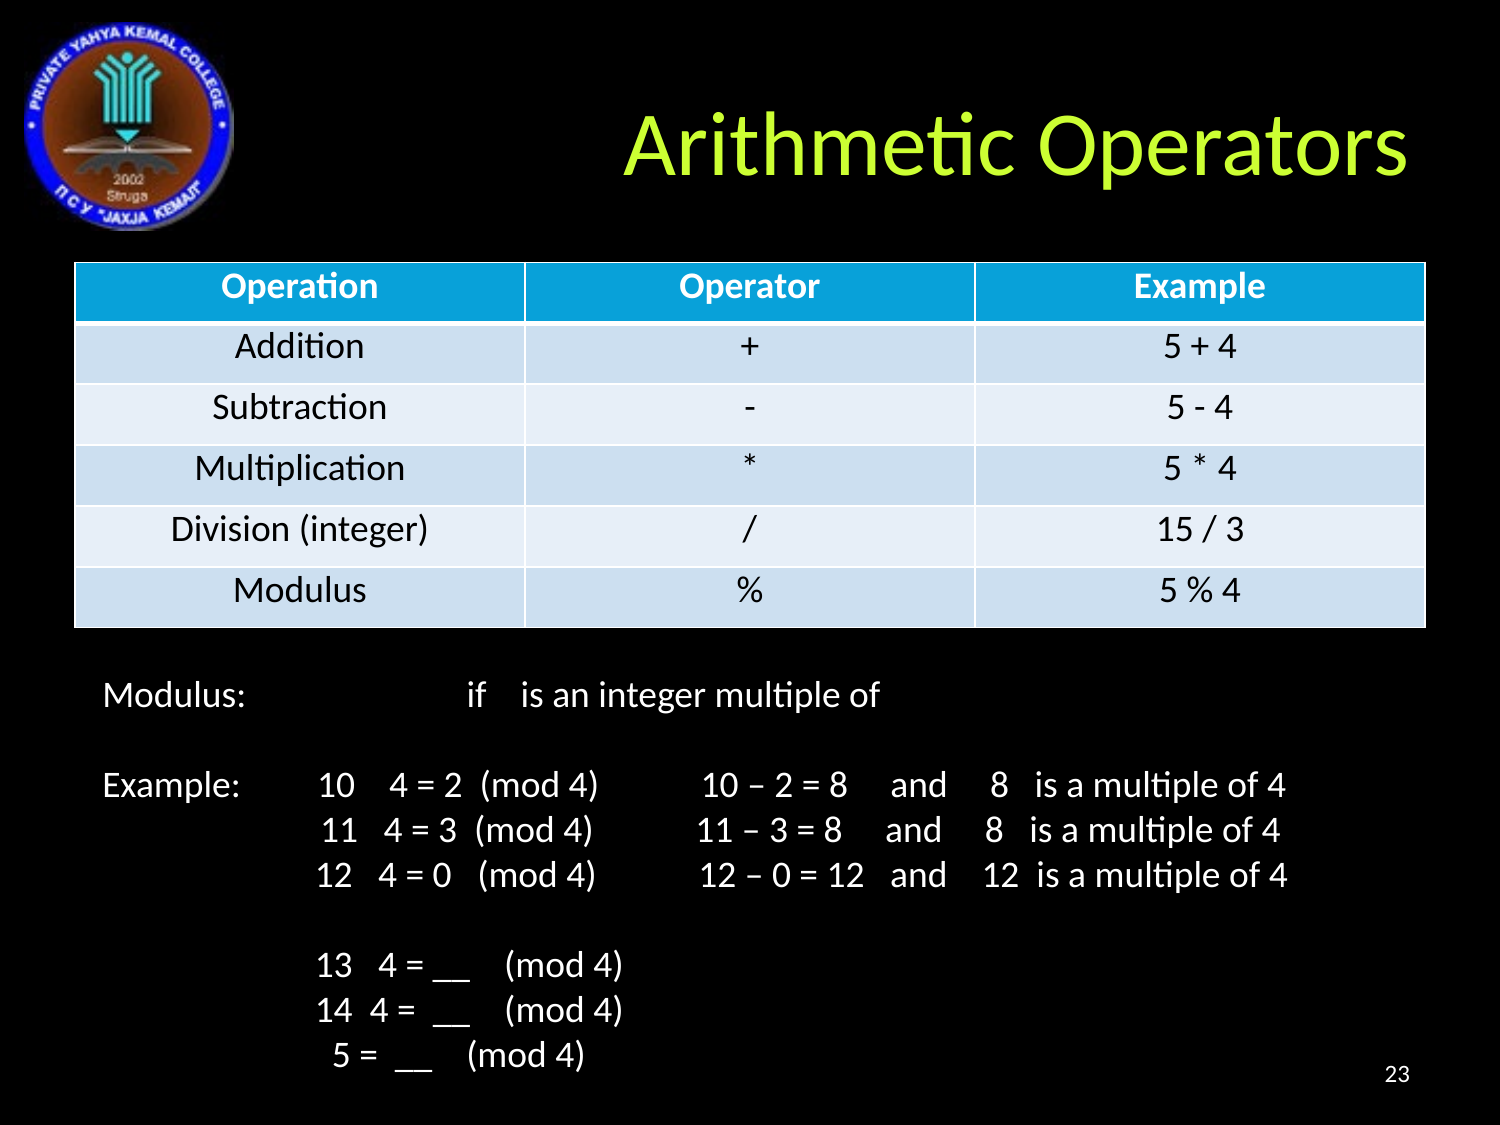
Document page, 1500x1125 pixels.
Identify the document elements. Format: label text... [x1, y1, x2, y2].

table_cell 5 % 4 [976, 568, 1424, 627]
table_cell Modulus [76, 568, 524, 627]
table_header Example [976, 263, 1424, 321]
table_cell 15 / 3 [976, 507, 1424, 566]
table_header Operator [526, 263, 974, 321]
table_cell 5 - 4 [976, 385, 1424, 444]
title Arithmetic Operators [237, 45, 1425, 233]
picture [24, 21, 234, 231]
slide_number 23 [1074, 1042, 1425, 1103]
table_cell + [526, 326, 974, 383]
table_cell 5 * 4 [976, 446, 1424, 505]
table_cell Addition [76, 326, 524, 383]
table_cell Multiplication [76, 446, 524, 505]
table_cell 5 + 4 [976, 326, 1424, 383]
table_header Operation [76, 263, 524, 321]
table_cell - [526, 385, 974, 444]
table_cell * [526, 446, 974, 505]
table_cell Subtraction [76, 385, 524, 444]
table_cell Division (integer) [76, 507, 524, 566]
table_cell / [526, 507, 974, 566]
table_cell % [526, 568, 974, 627]
